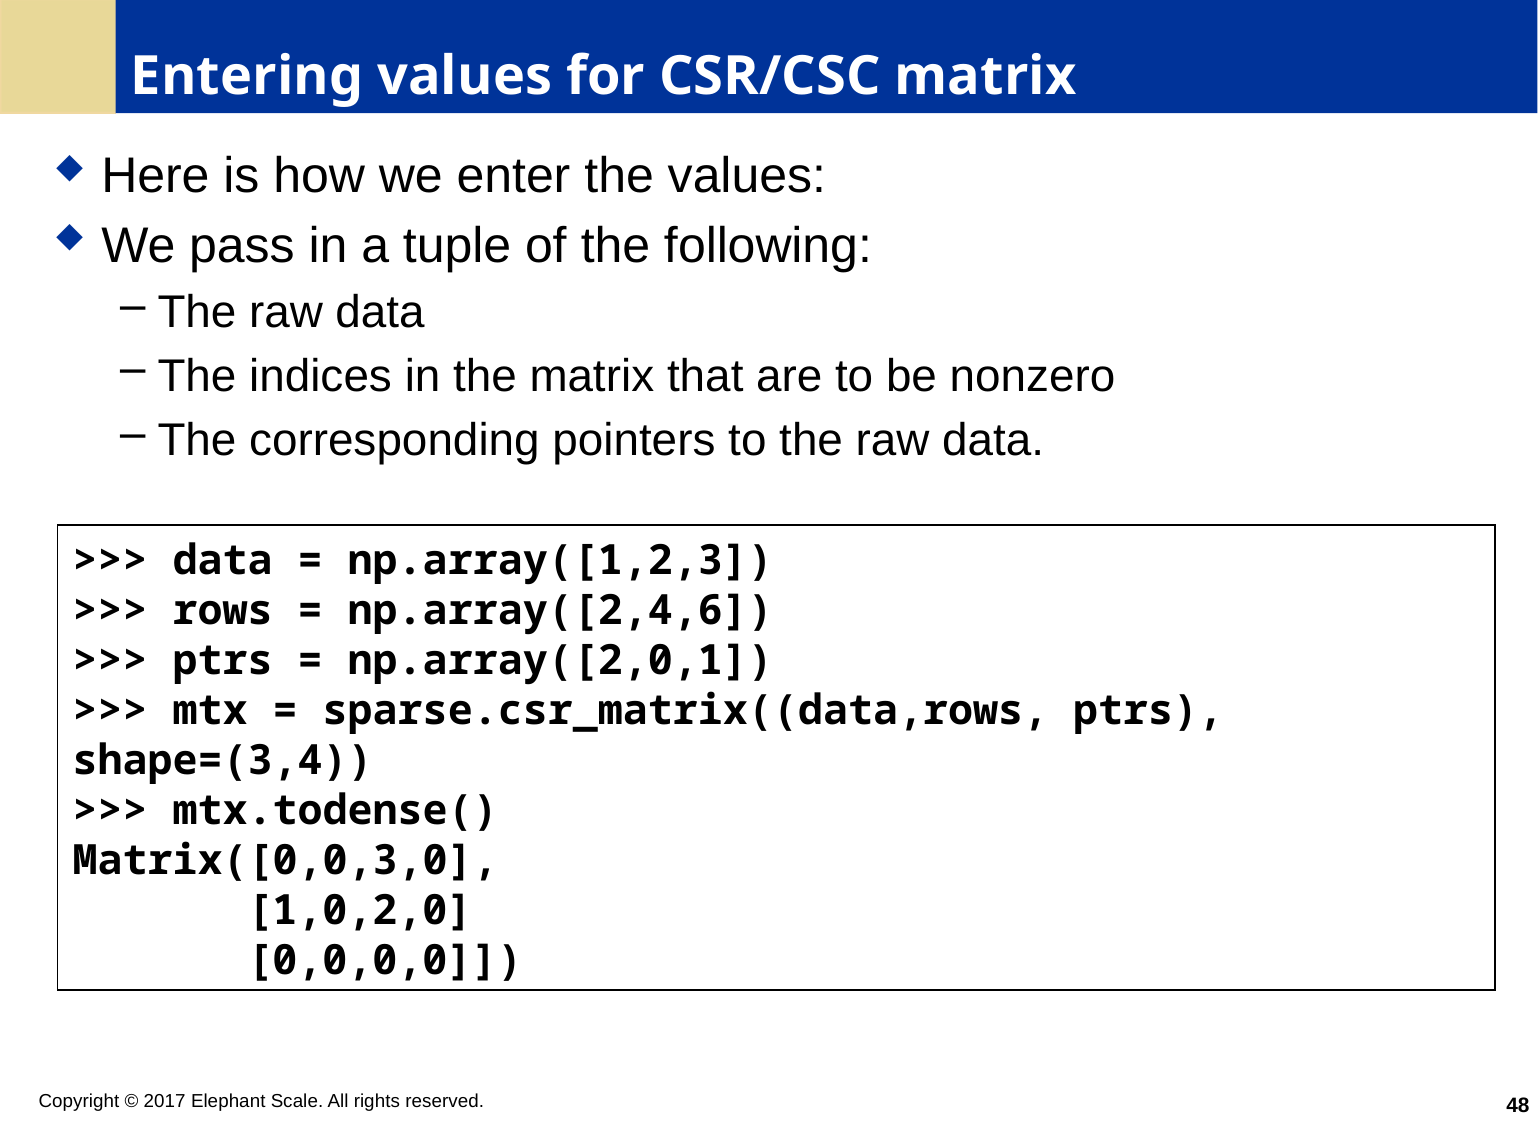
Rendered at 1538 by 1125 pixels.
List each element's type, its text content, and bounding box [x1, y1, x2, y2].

text_box >>> data = np.array([1,2,3]) >>> rows = np.array([2,4,6]) >>> ptrs = np.array([2,0,1]) >>> mtx = sparse.csr_matrix((data,rows, ptrs), shape=(3,4)) >>> mtx.todense() Matrix([0,0,3,0], [1,0,2,0] [0,0,0,0]]) [57, 525, 1496, 990]
list Here is how we enter the values: We pass in a tuple of the following: The raw data The indices in the matrix that are to be nonzero The corresponding pointers to the raw data. [38, 134, 1500, 1061]
title Entering values for CSR/CSC matrix [115, 0, 1538, 114]
slide_number 48 [1439, 1079, 1530, 1117]
footer Copyright © 2017 Elephant Scale. All rights reserved. [38, 1088, 932, 1112]
picture [0, 0, 115, 114]
